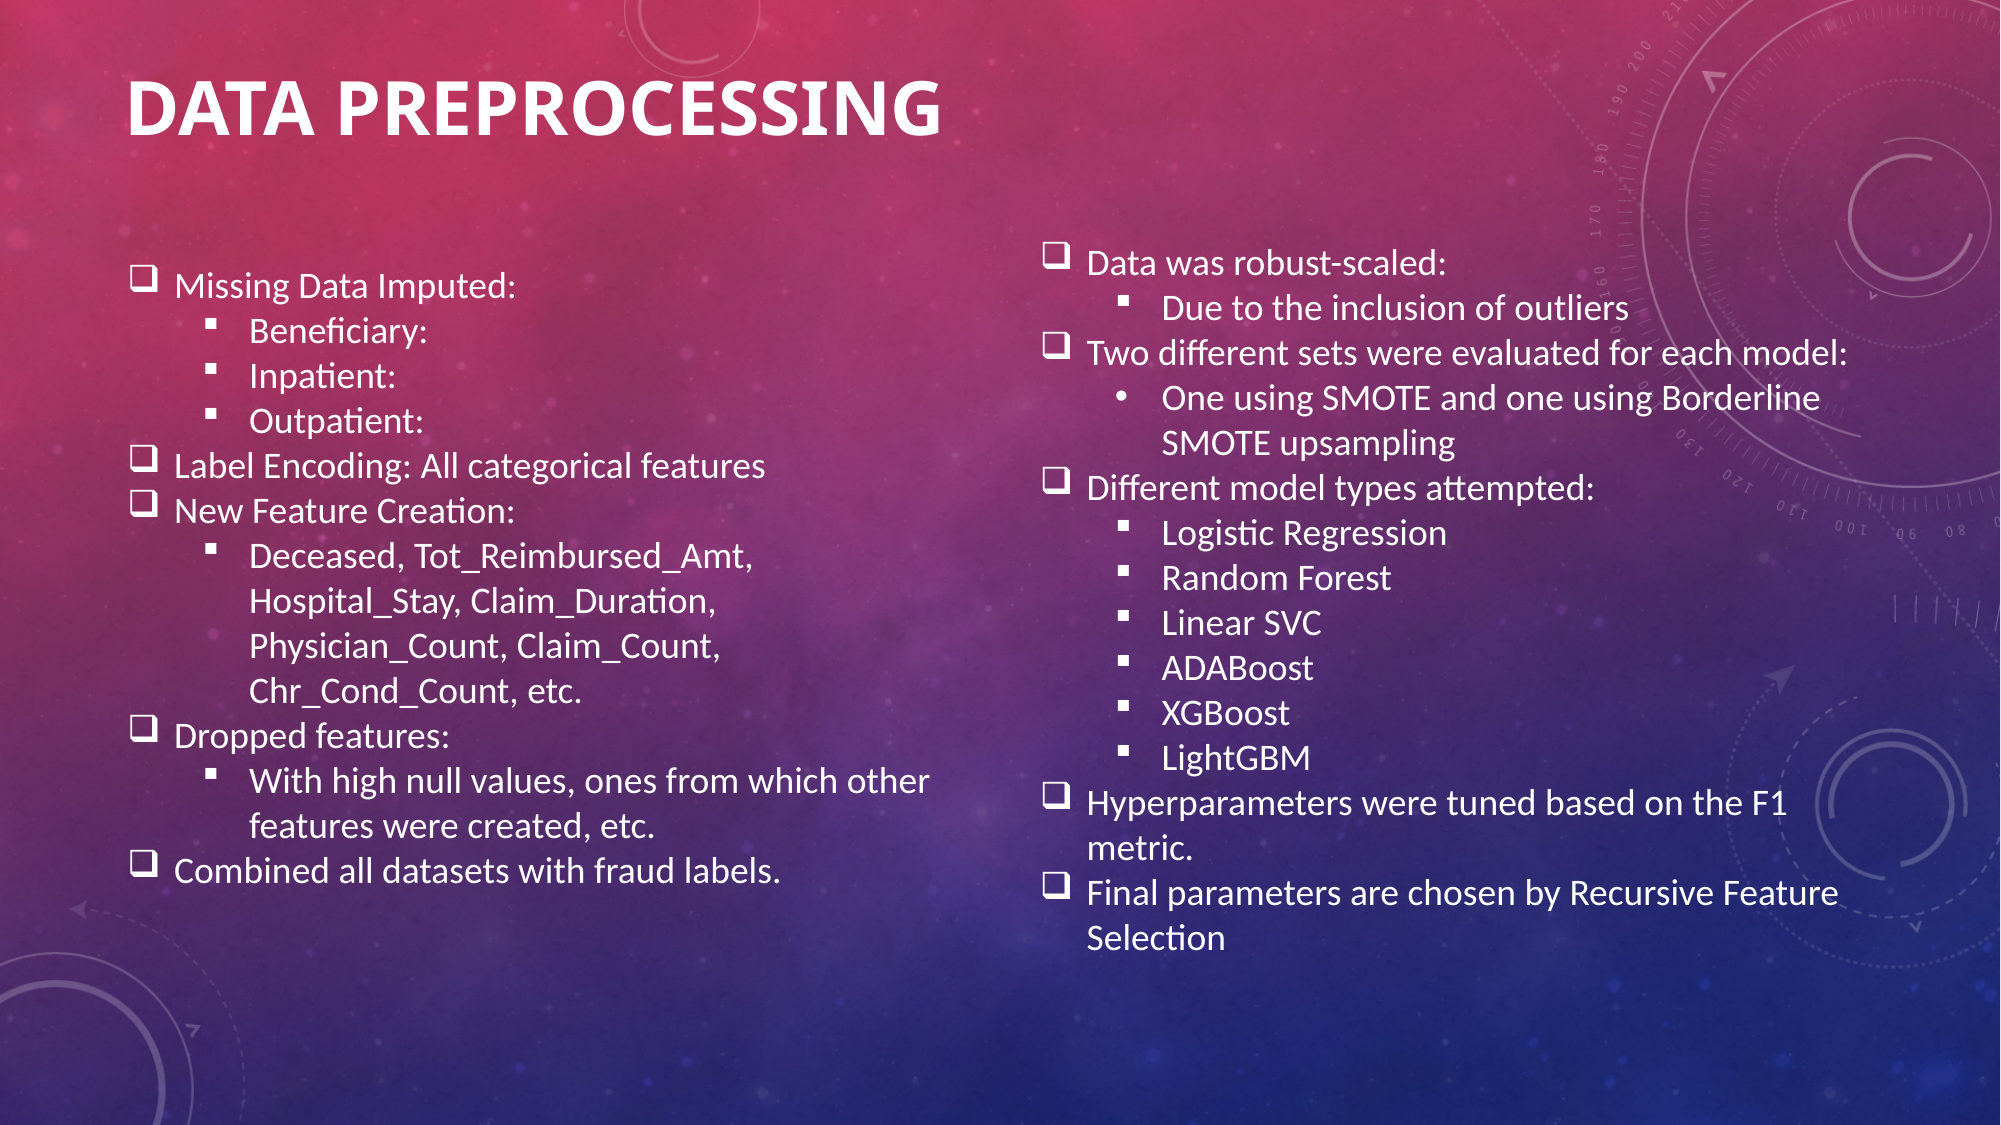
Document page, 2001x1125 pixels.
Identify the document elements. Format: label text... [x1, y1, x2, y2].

picture [0, 0, 2001, 1125]
text_box Data was robust-scaled: Due to the inclusion of outliers Two different sets were evaluated for each model: One using SMOTE and one using Borderline SMOTE upsampling Different model types attempted: Logistic Regression Random Forest Linear SVC ADABoost XGBoost LightGBM Hyperparameters were tuned based on the F1 metric. Final parameters are chosen by Recursive Feature Selection [1025, 230, 1900, 966]
text_box Missing Data Imputed: Beneficiary: Inpatient: Outpatient: Label Encoding: All categorical features New Feature Creation: Deceased, Tot_Reimbursed_Amt, Hospital_Stay, Claim_Duration, Physician_Count, Claim_Count, Chr_Cond_Count, etc. Dropped features: With high null values, ones from which other features were created, etc. Combined all datasets with fraud labels. [112, 253, 986, 944]
title DATA PREPROCESSING [109, 41, 1862, 169]
